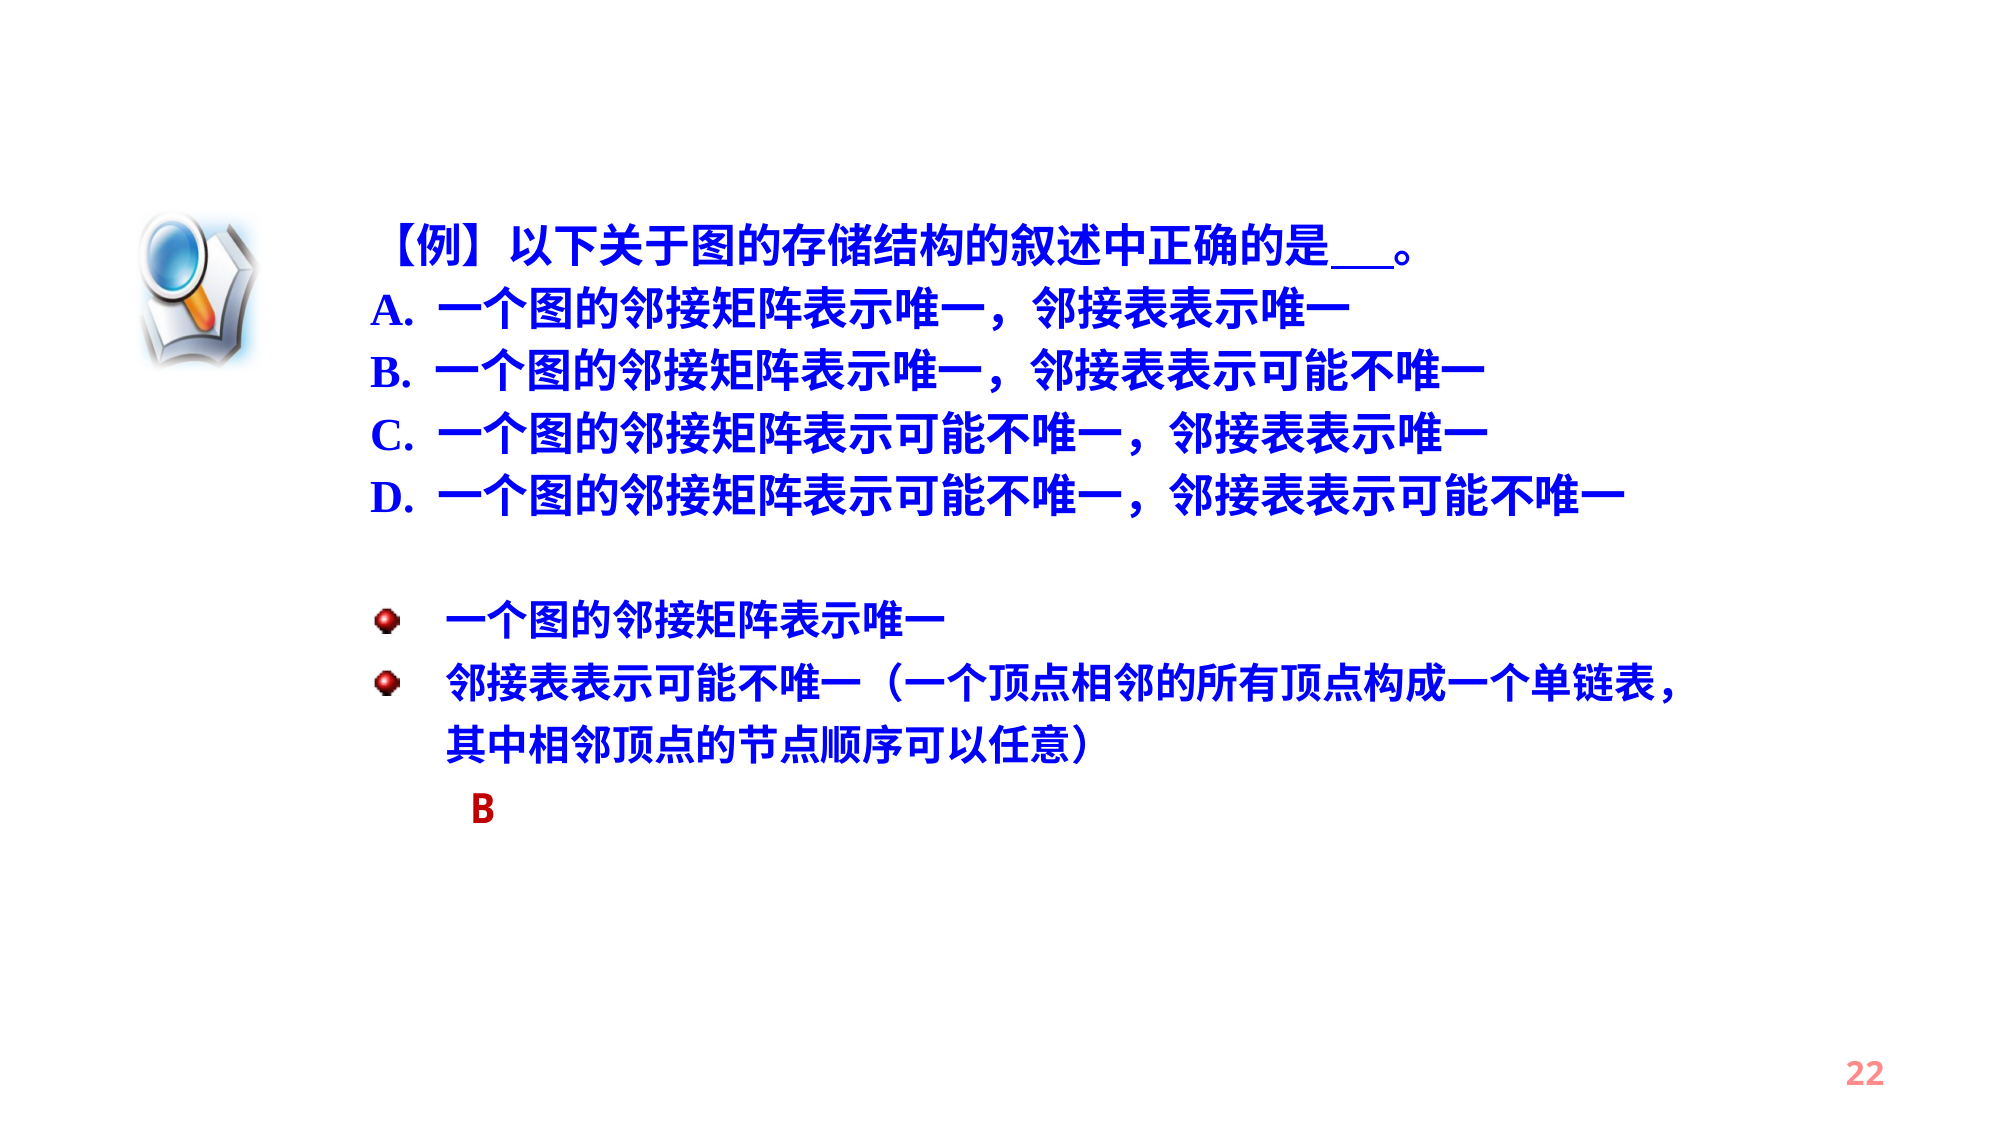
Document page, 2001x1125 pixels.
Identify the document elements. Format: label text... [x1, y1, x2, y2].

text_box 【例】以下关于图的存储结构的叙述中正确的是 。 A. 一个图的邻接矩阵表示唯一，邻接表表示唯一 B. 一个图的邻接矩阵表示唯一，邻接表表示可能不唯一 C. 一个图的邻接矩阵表示可能不唯一，邻接表表示唯一 D. 一个图的邻接矩阵表示可能不唯一，邻接表表示可能不唯一 [355, 201, 1657, 530]
picture [370, 666, 400, 696]
picture [370, 604, 400, 634]
picture [134, 208, 264, 374]
slide_number 22 [1433, 1042, 1900, 1103]
text_box 一个图的邻接矩阵表示唯一 邻接表表示可能不唯一（一个顶点相邻的所有顶点构成一个单链表，其中相邻顶点的节点顺序可以任意） B [355, 574, 1727, 839]
